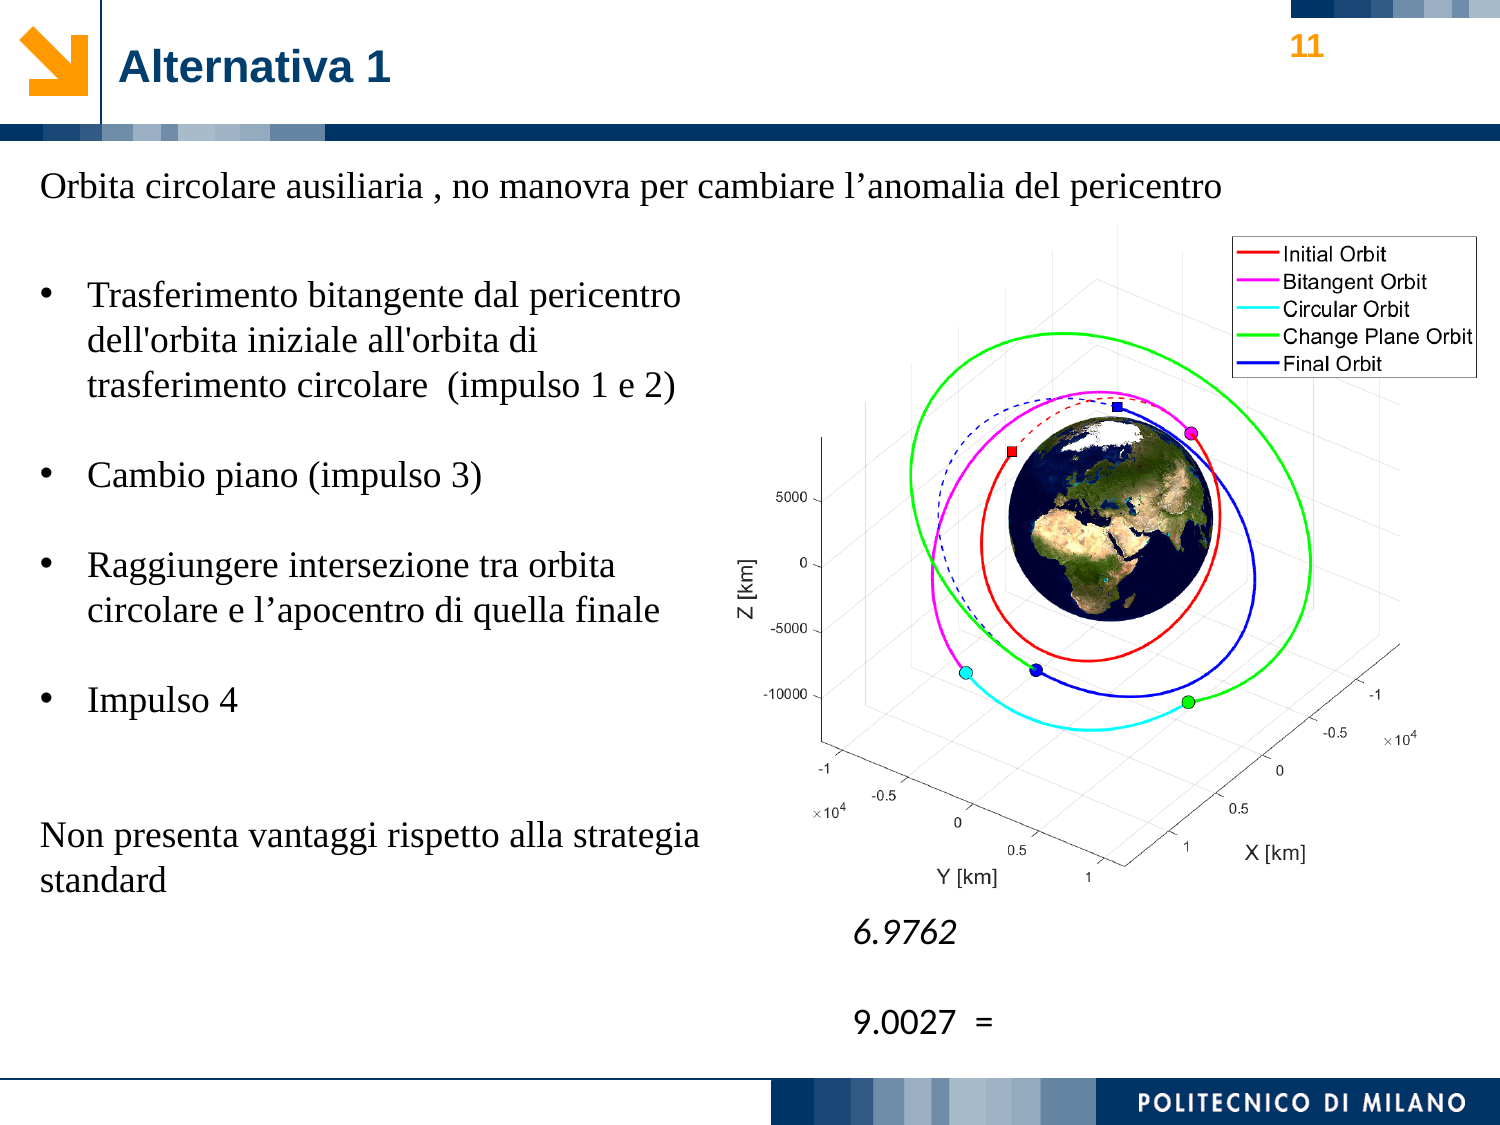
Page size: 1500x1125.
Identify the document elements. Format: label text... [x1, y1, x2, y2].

text_box 11 [1287, 21, 1329, 64]
title Alternativa 1 [115, 34, 748, 225]
picture [0, 1078, 1500, 1125]
picture [0, 0, 1500, 141]
picture [735, 220, 1478, 890]
